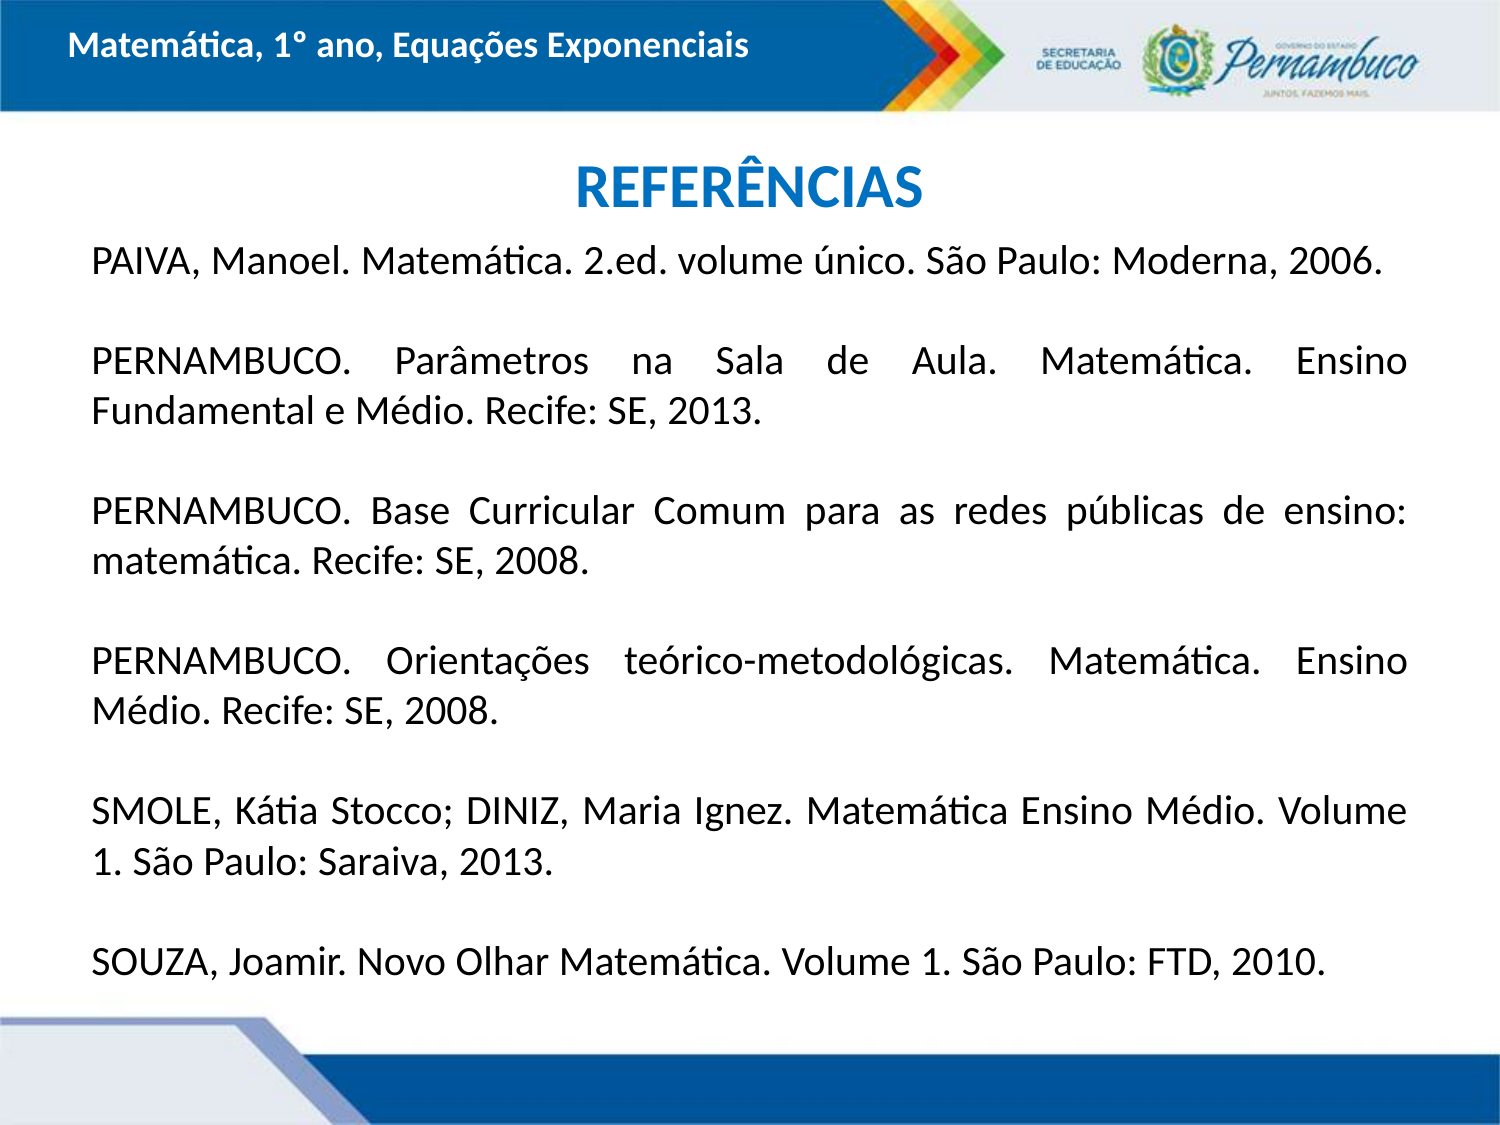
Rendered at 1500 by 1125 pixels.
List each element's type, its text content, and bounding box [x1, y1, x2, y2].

text_box PAIVA, Manoel. Matemática. 2.ed. volume único. São Paulo: Moderna, 2006. PERNAMBUCO. Parâmetros na Sala de Aula. Matemática. Ensino Fundamental e Médio. Recife: SE, 2013. PERNAMBUCO. Base Curricular Comum para as redes públicas de ensino: matemática. Recife: SE, 2008. PERNAMBUCO. Orientações teórico-metodológicas. Matemática. Ensino Médio. Recife: SE, 2008. SMOLE, Kátia Stocco; DINIZ, Maria Ignez. Matemática Ensino Médio. Volume 1. São Paulo: Saraiva, 2013. SOUZA, Joamir. Novo Olhar Matemática. Volume 1. São Paulo: FTD, 2010. [76, 225, 1424, 1051]
text_box REFERÊNCIAS [76, 62, 1424, 225]
picture [0, 0, 1500, 1125]
text_box Matemática, 1º ano, Equações Exponenciais [52, 12, 869, 119]
